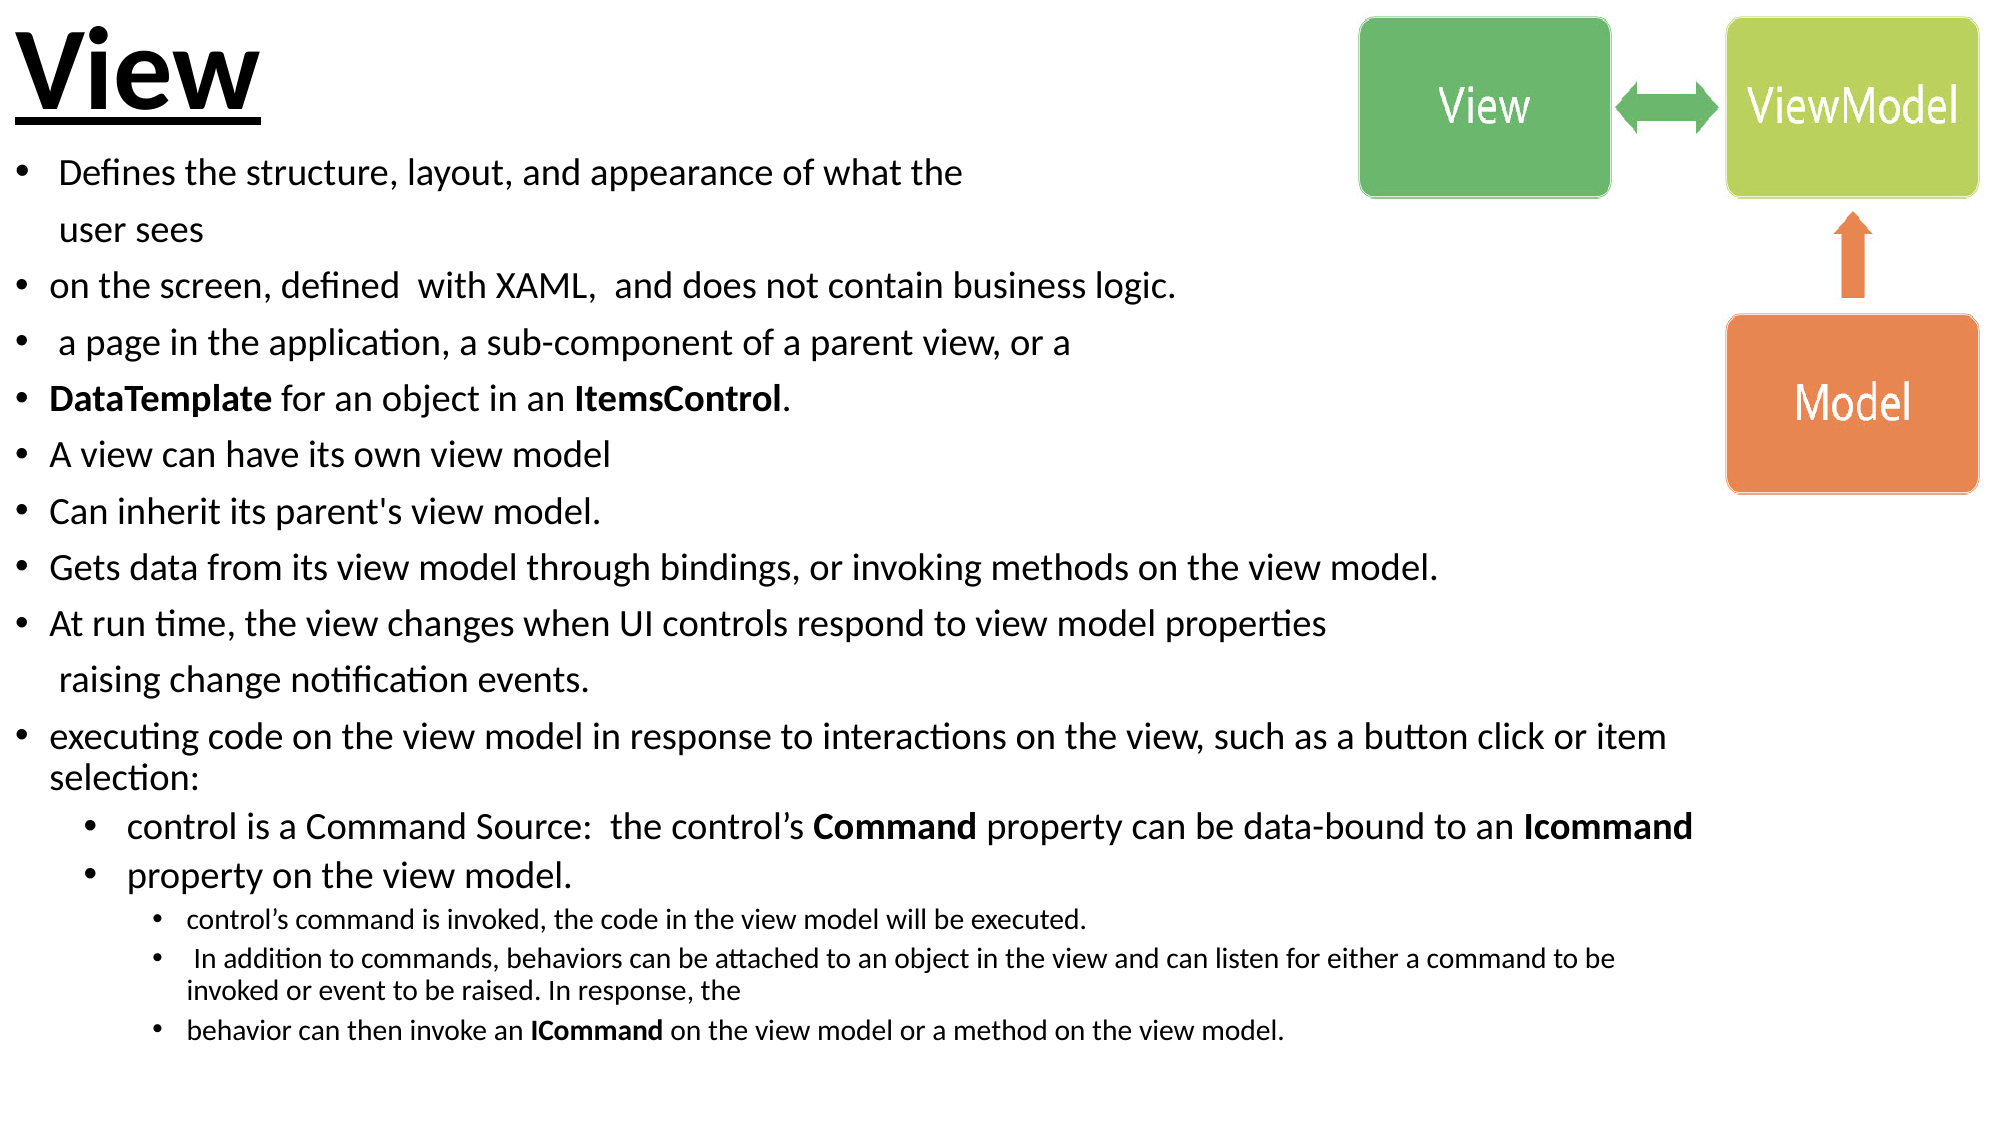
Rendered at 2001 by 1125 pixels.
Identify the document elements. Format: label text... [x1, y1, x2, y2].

list View Defines the structure, layout, and appearance of what the user sees on the screen, defined with XAML, and does not contain business logic. a page in the application, a sub-component of a parent view, or a DataTemplate for an object in an ItemsControl. A view can have its own view model Can inherit its parent's view model. Gets data from its view model through bindings, or invoking methods on the view model. At run time, the view changes when UI controls respond to view model properties raising change notification events. executing code on the view model in response to interactions on the view, such as a button click or item selection: control is a Command Source: the control’s Command property can be data-bound to an Icommand property on the view model. control’s command is invoked, the code in the view model will be executed. In addition to commands, behaviors can be attached to an object in the view and can listen for either a command to be invoked or event to be raised. In response, the behavior can then invoke an ICommand on the view model or a method on the view model. [0, 0, 1725, 1086]
picture [1340, 11, 2000, 495]
